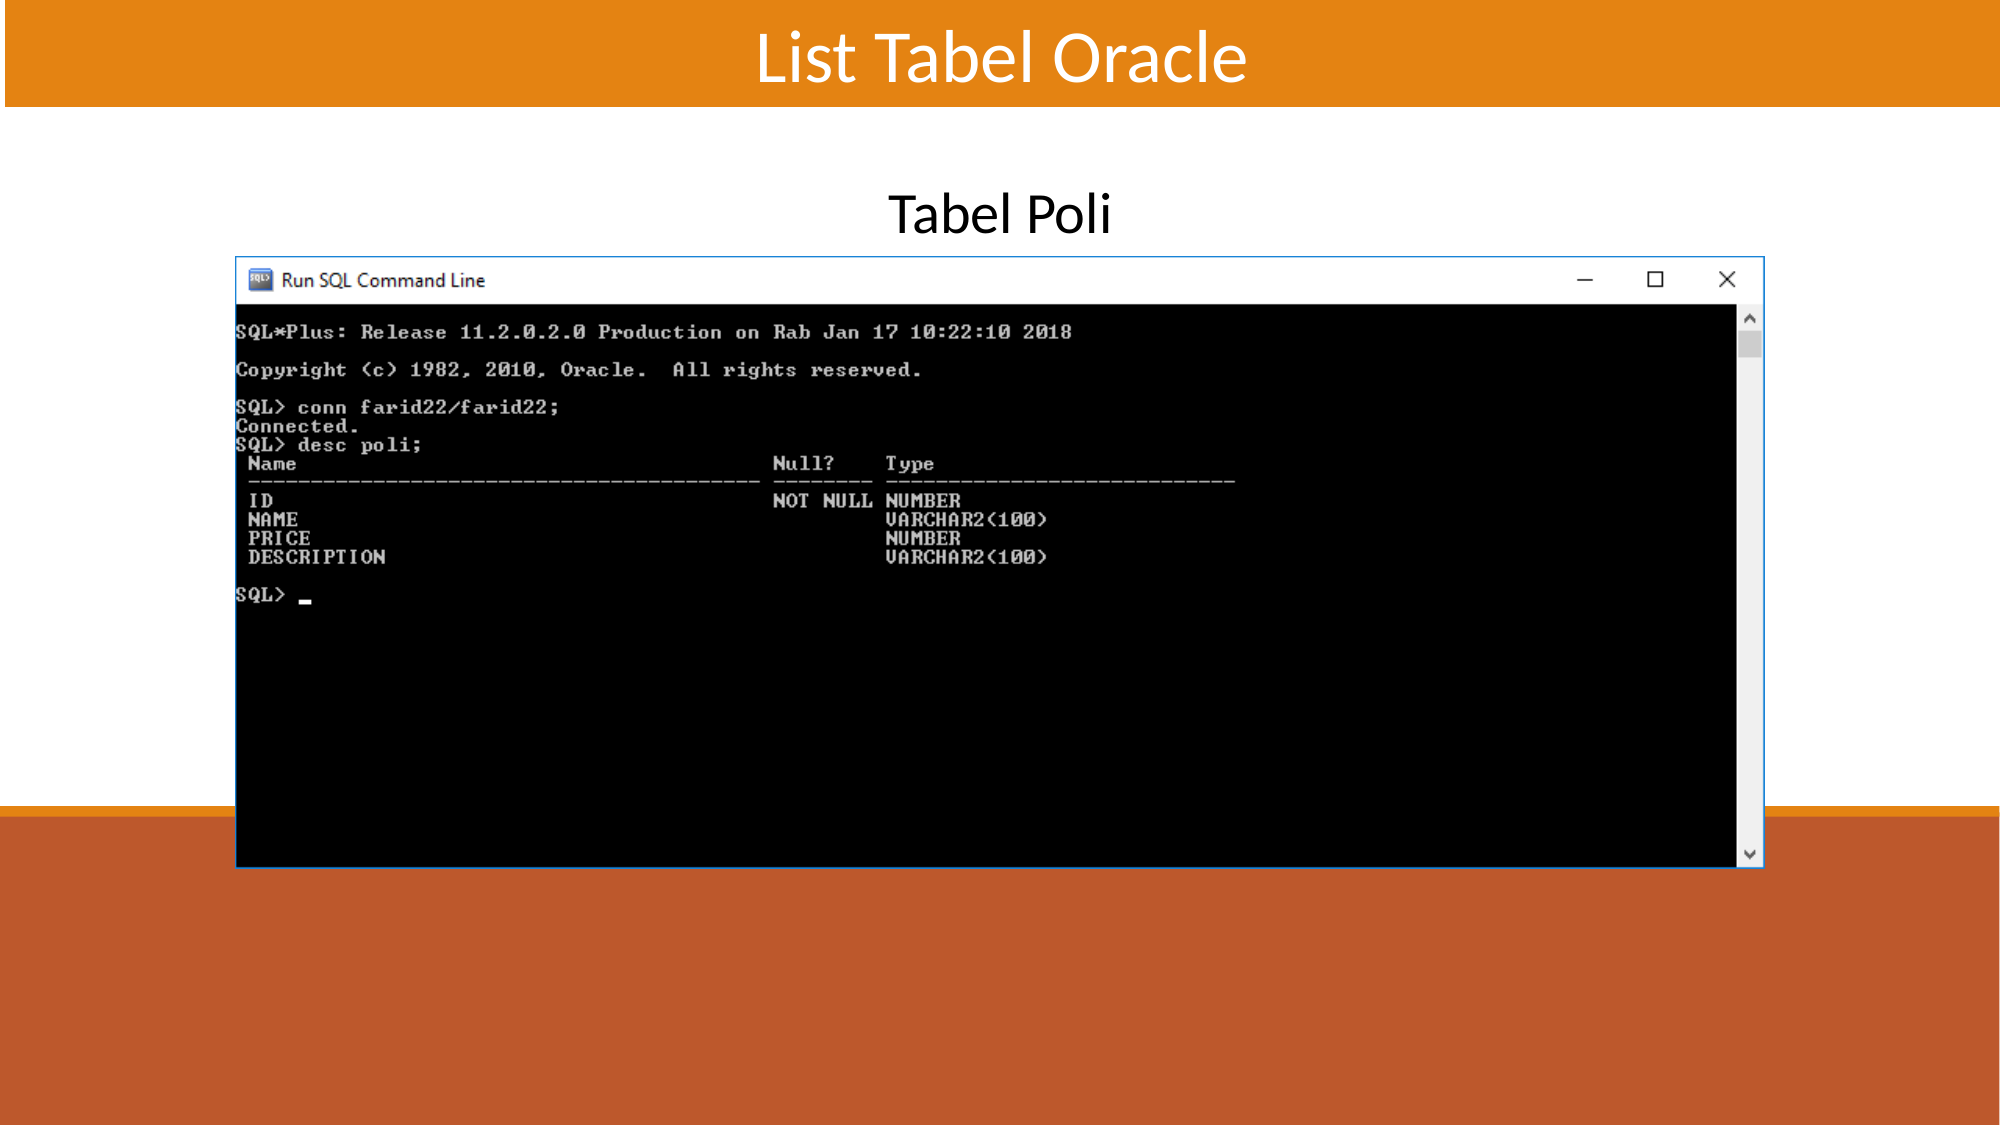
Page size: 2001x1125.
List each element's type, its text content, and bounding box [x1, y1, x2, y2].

text_box List Tabel Oracle [0, 0, 2000, 111]
text_box Tabel Poli [873, 168, 1141, 252]
picture [234, 255, 1766, 870]
